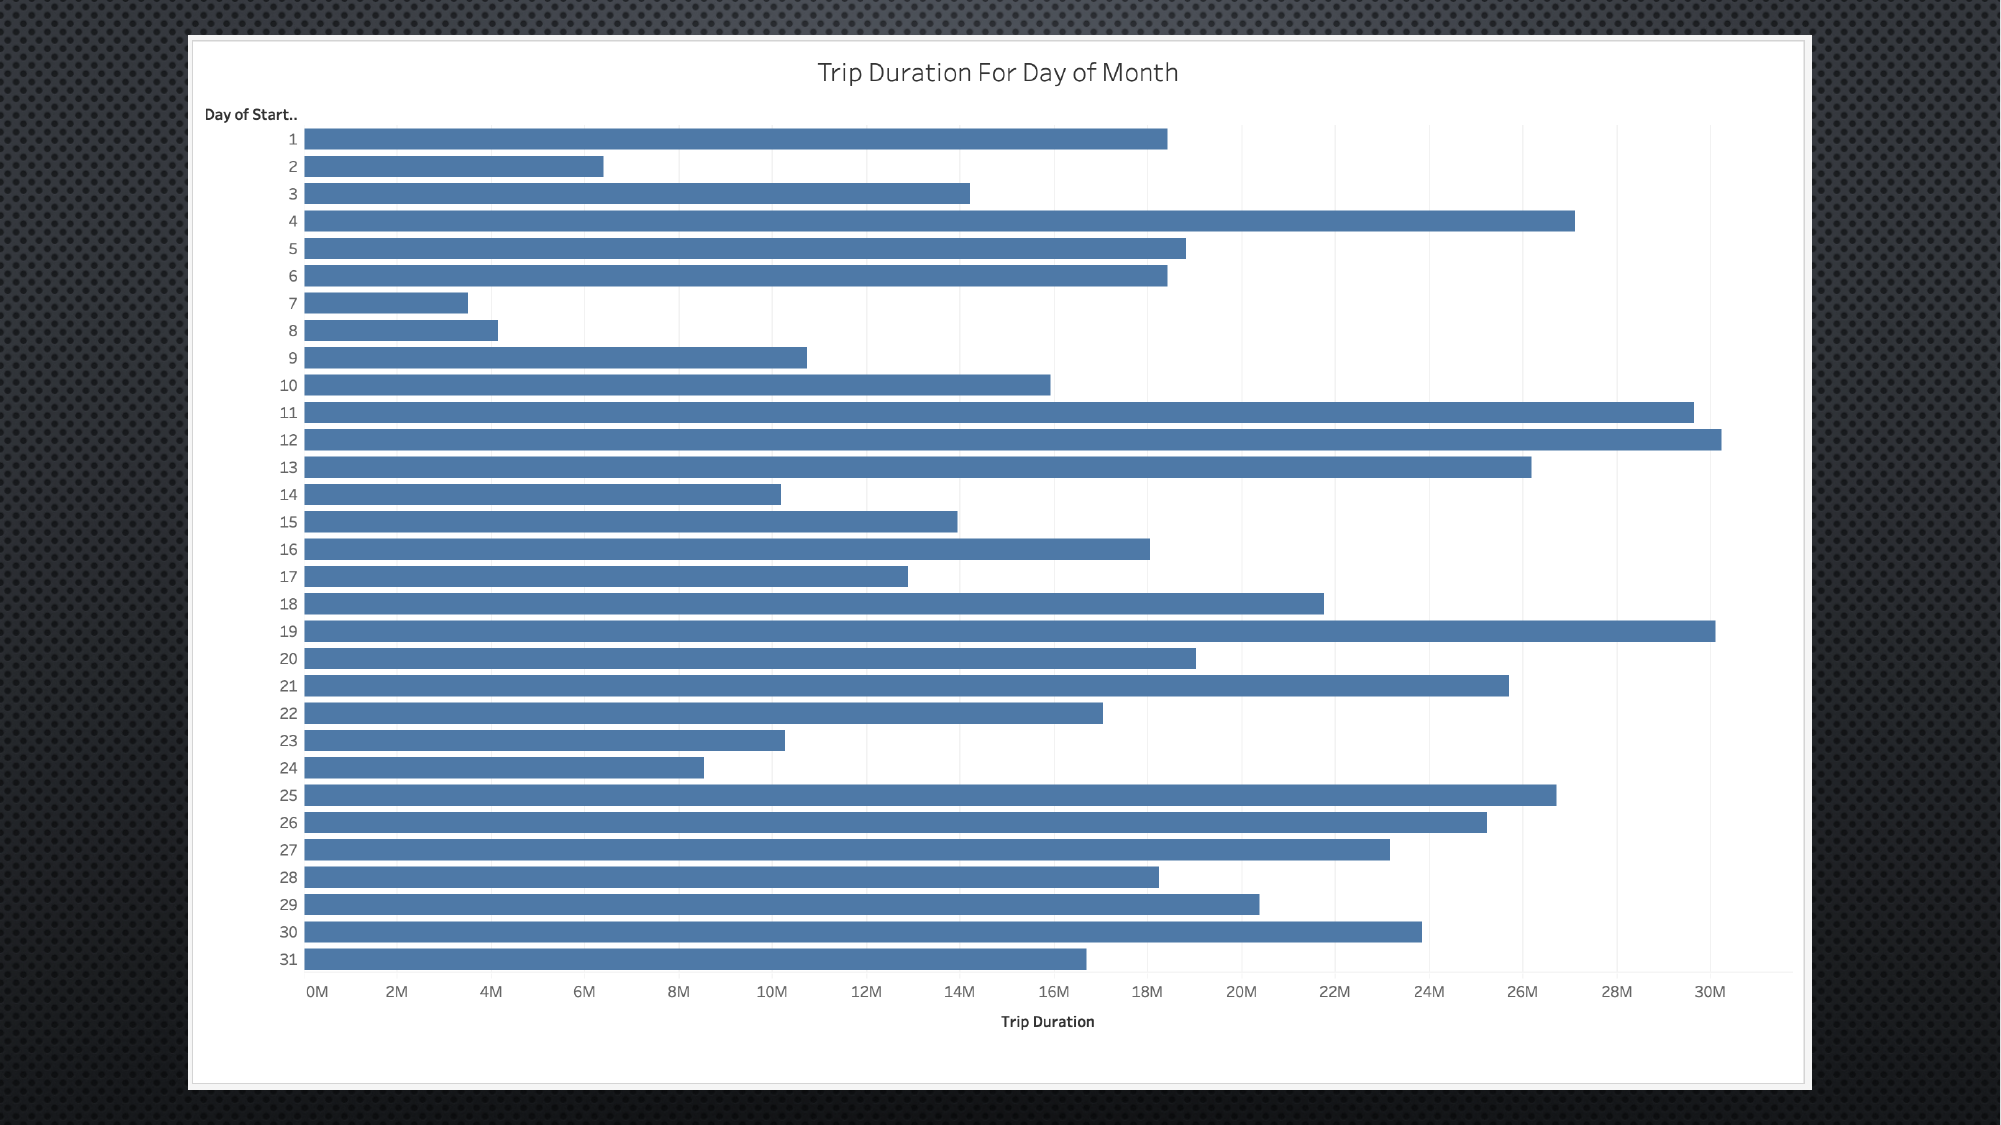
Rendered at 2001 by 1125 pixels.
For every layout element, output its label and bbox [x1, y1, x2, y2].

list [188, 35, 1812, 1090]
